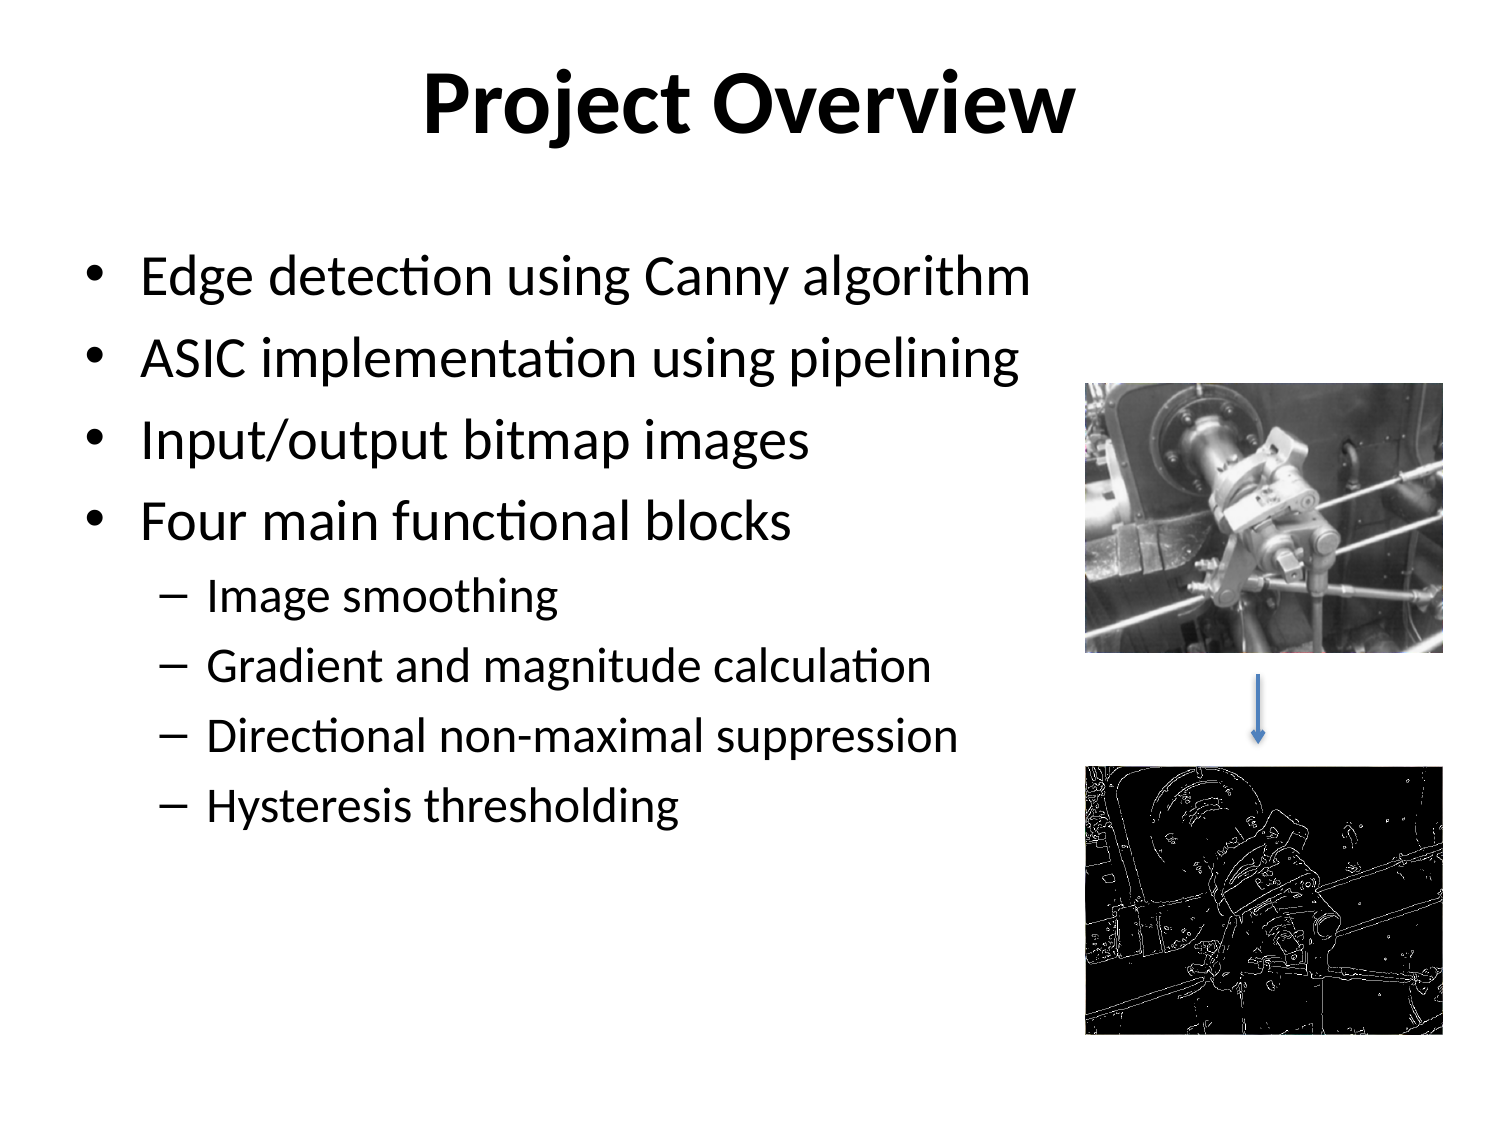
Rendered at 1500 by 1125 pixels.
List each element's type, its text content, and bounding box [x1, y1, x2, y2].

title Project Overview [75, 2, 1425, 191]
picture [1084, 383, 1443, 653]
picture [1084, 765, 1443, 1035]
list Edge detection using Canny algorithm ASIC implementation using pipelining Input/output bitmap images Four main functional blocks Image smoothing Gradient and magnitude calculation Directional non-maximal suppression Hysteresis thresholding [69, 230, 1064, 973]
